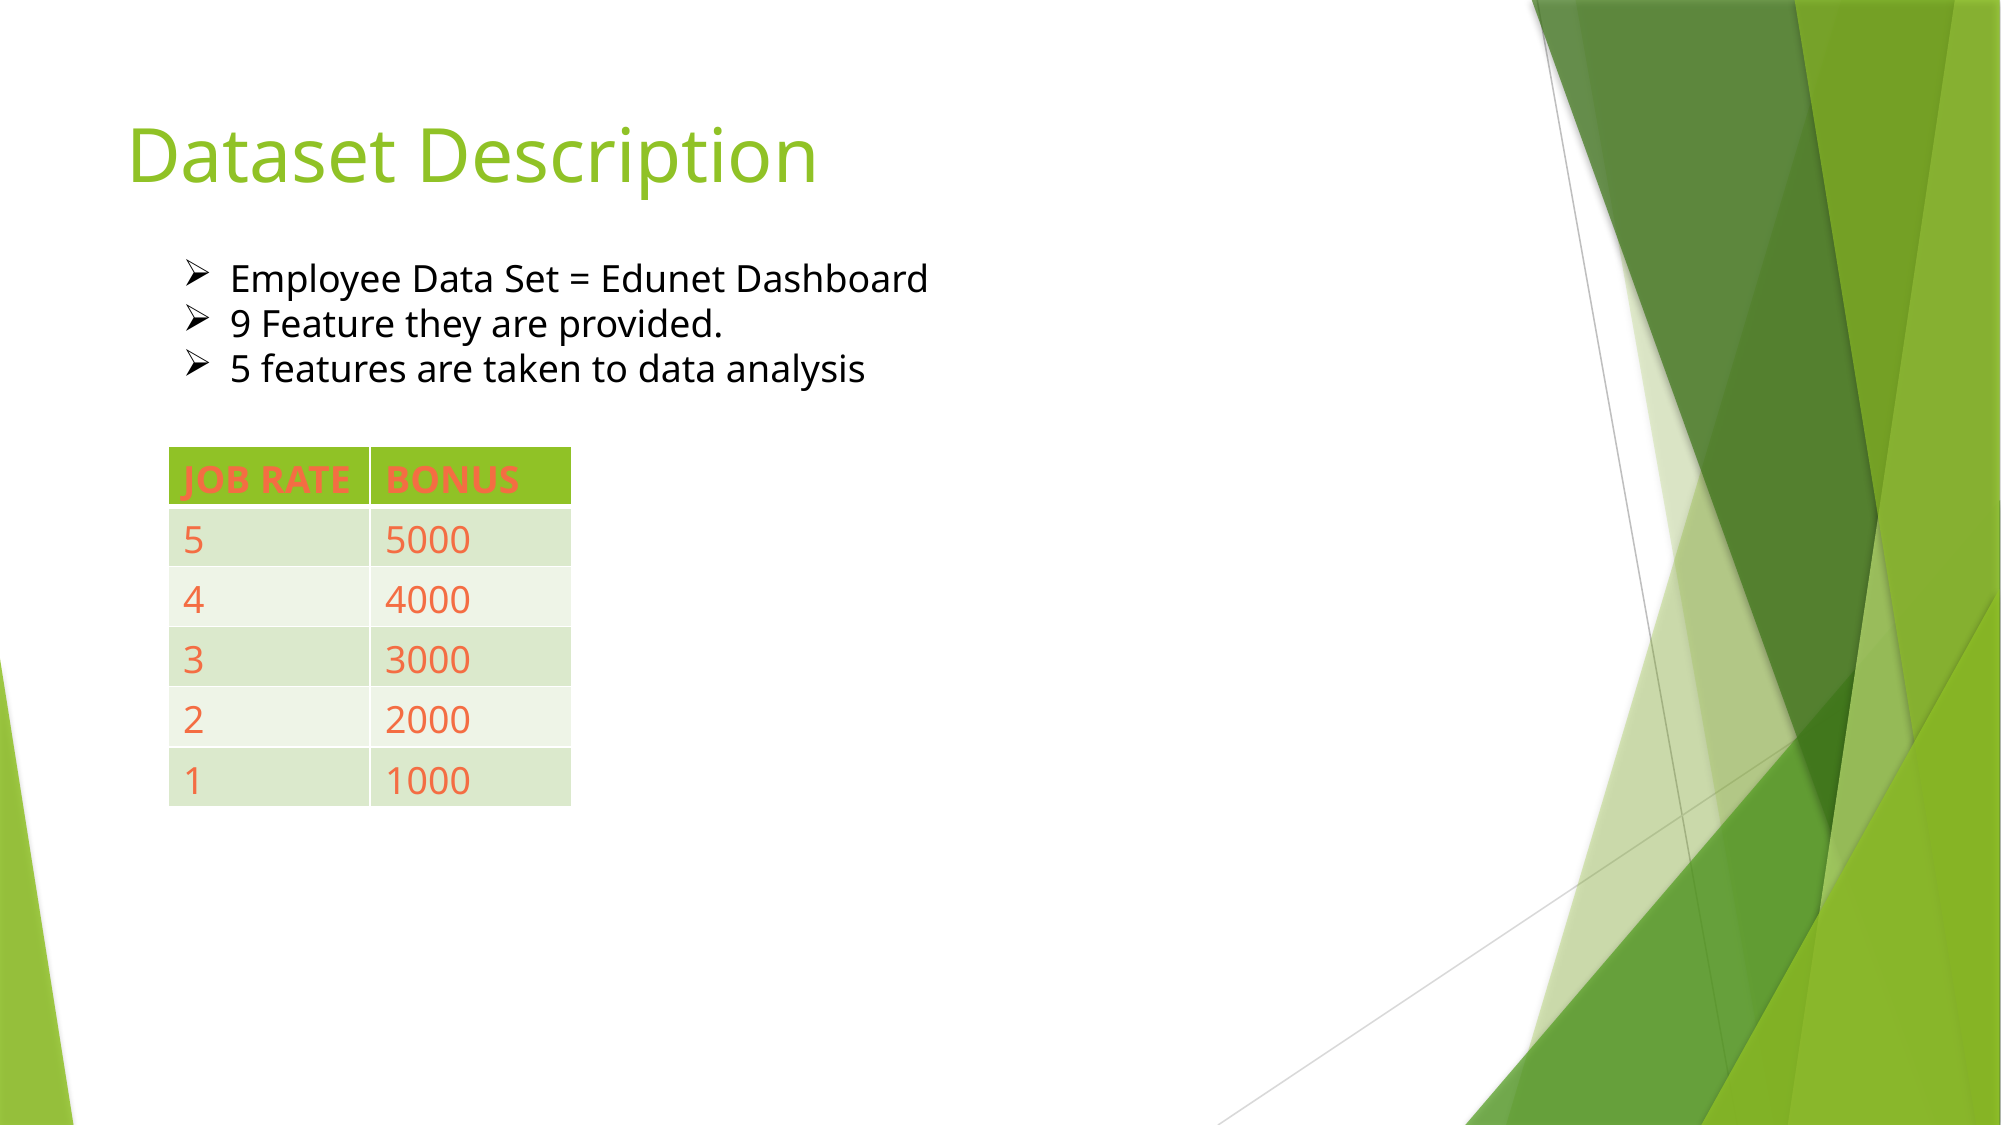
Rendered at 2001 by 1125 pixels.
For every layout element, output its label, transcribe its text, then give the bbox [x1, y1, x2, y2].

table_cell 5000 [371, 509, 571, 566]
table_cell 2000 [371, 687, 571, 746]
table_cell 3 [169, 627, 369, 686]
table_cell 4000 [371, 567, 571, 626]
table_cell 1000 [371, 748, 571, 806]
table_header JOB RATE [169, 447, 369, 504]
table_cell 5 [169, 509, 369, 566]
text_box Employee Data Set = Edunet Dashboard 9 Feature they are provided. 5 features are taken to data analysis [168, 247, 1169, 533]
table_cell 1 [169, 748, 369, 806]
table_cell 2 [169, 687, 369, 746]
title Dataset Description [111, 99, 1522, 317]
table_header BONUS [371, 447, 571, 504]
table_cell 4 [169, 567, 369, 626]
table_cell 3000 [371, 627, 571, 686]
